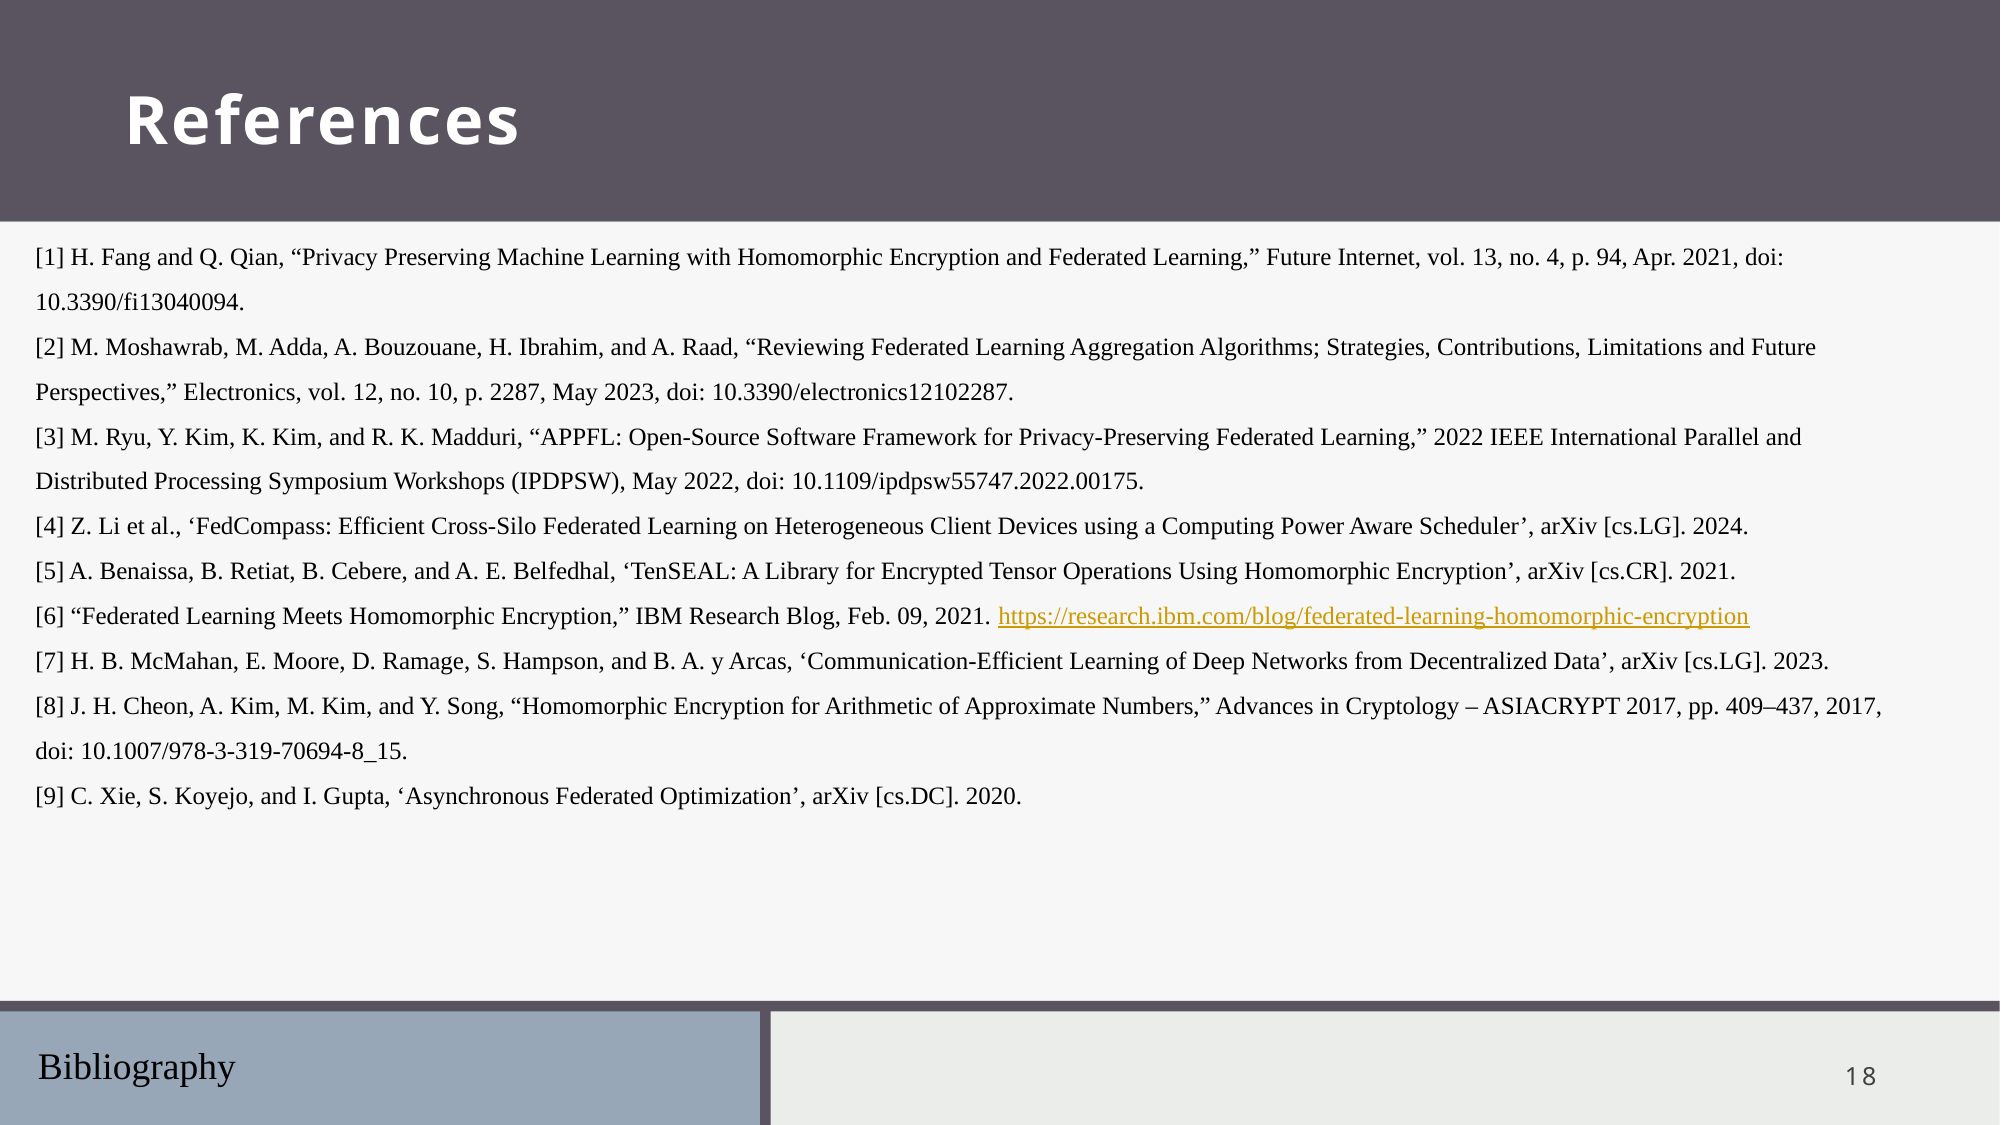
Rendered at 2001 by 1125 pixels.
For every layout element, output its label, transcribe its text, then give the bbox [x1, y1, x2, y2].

text_box Bibliography [23, 1034, 405, 1095]
slide_number 18 [1733, 1035, 1895, 1110]
text_box [1] H. Fang and Q. Qian, “Privacy Preserving Machine Learning with Homomorphic Encryption and Federated Learning,” Future Internet, vol. 13, no. 4, p. 94, Apr. 2021, doi: 10.3390/fi13040094. [2] M. Moshawrab, M. Adda, A. Bouzouane, H. Ibrahim, and A. Raad, “Reviewing Federated Learning Aggregation Algorithms; Strategies, Contributions, Limitations and Future Perspectives,” Electronics, vol. 12, no. 10, p. 2287, May 2023, doi: 10.3390/electronics12102287. [3] M. Ryu, Y. Kim, K. Kim, and R. K. Madduri, “APPFL: Open-Source Software Framework for Privacy-Preserving Federated Learning,” 2022 IEEE International Parallel and Distributed Processing Symposium Workshops (IPDPSW), May 2022, doi: 10.1109/ipdpsw55747.2022.00175. [4] Z. Li et al., ‘FedCompass: Efficient Cross-Silo Federated Learning on Heterogeneous Client Devices using a Computing Power Aware Scheduler’, arXiv [cs.LG]. 2024. [5] A. Benaissa, B. Retiat, B. Cebere, and A. E. Belfedhal, ‘TenSEAL: A Library for Encrypted Tensor Operations Using Homomorphic Encryption’, arXiv [cs.CR]. 2021. [6] “Federated Learning Meets Homomorphic Encryption,” IBM Research Blog, Feb. 09, 2021. https://research.ibm.com/blog/federated-learning-homomorphic-encryption [7] H. B. McMahan, E. Moore, D. Ramage, S. Hampson, and B. A. y Arcas, ‘Communication-Efficient Learning of Deep Networks from Decentralized Data’, arXiv [cs.LG]. 2023. [8] J. H. Cheon, A. Kim, M. Kim, and Y. Song, “Homomorphic Encryption for Arithmetic of Approximate Numbers,” Advances in Cryptology – ASIACRYPT 2017, pp. 409–437, 2017, doi: 10.1007/978-3-319-70694-8_15. [9] C. Xie, S. Koyejo, and I. Gupta, ‘Asynchronous Federated Optimization’, arXiv [cs.DC]. 2020. [0, 218, 1920, 907]
title References [106, 15, 1895, 207]
